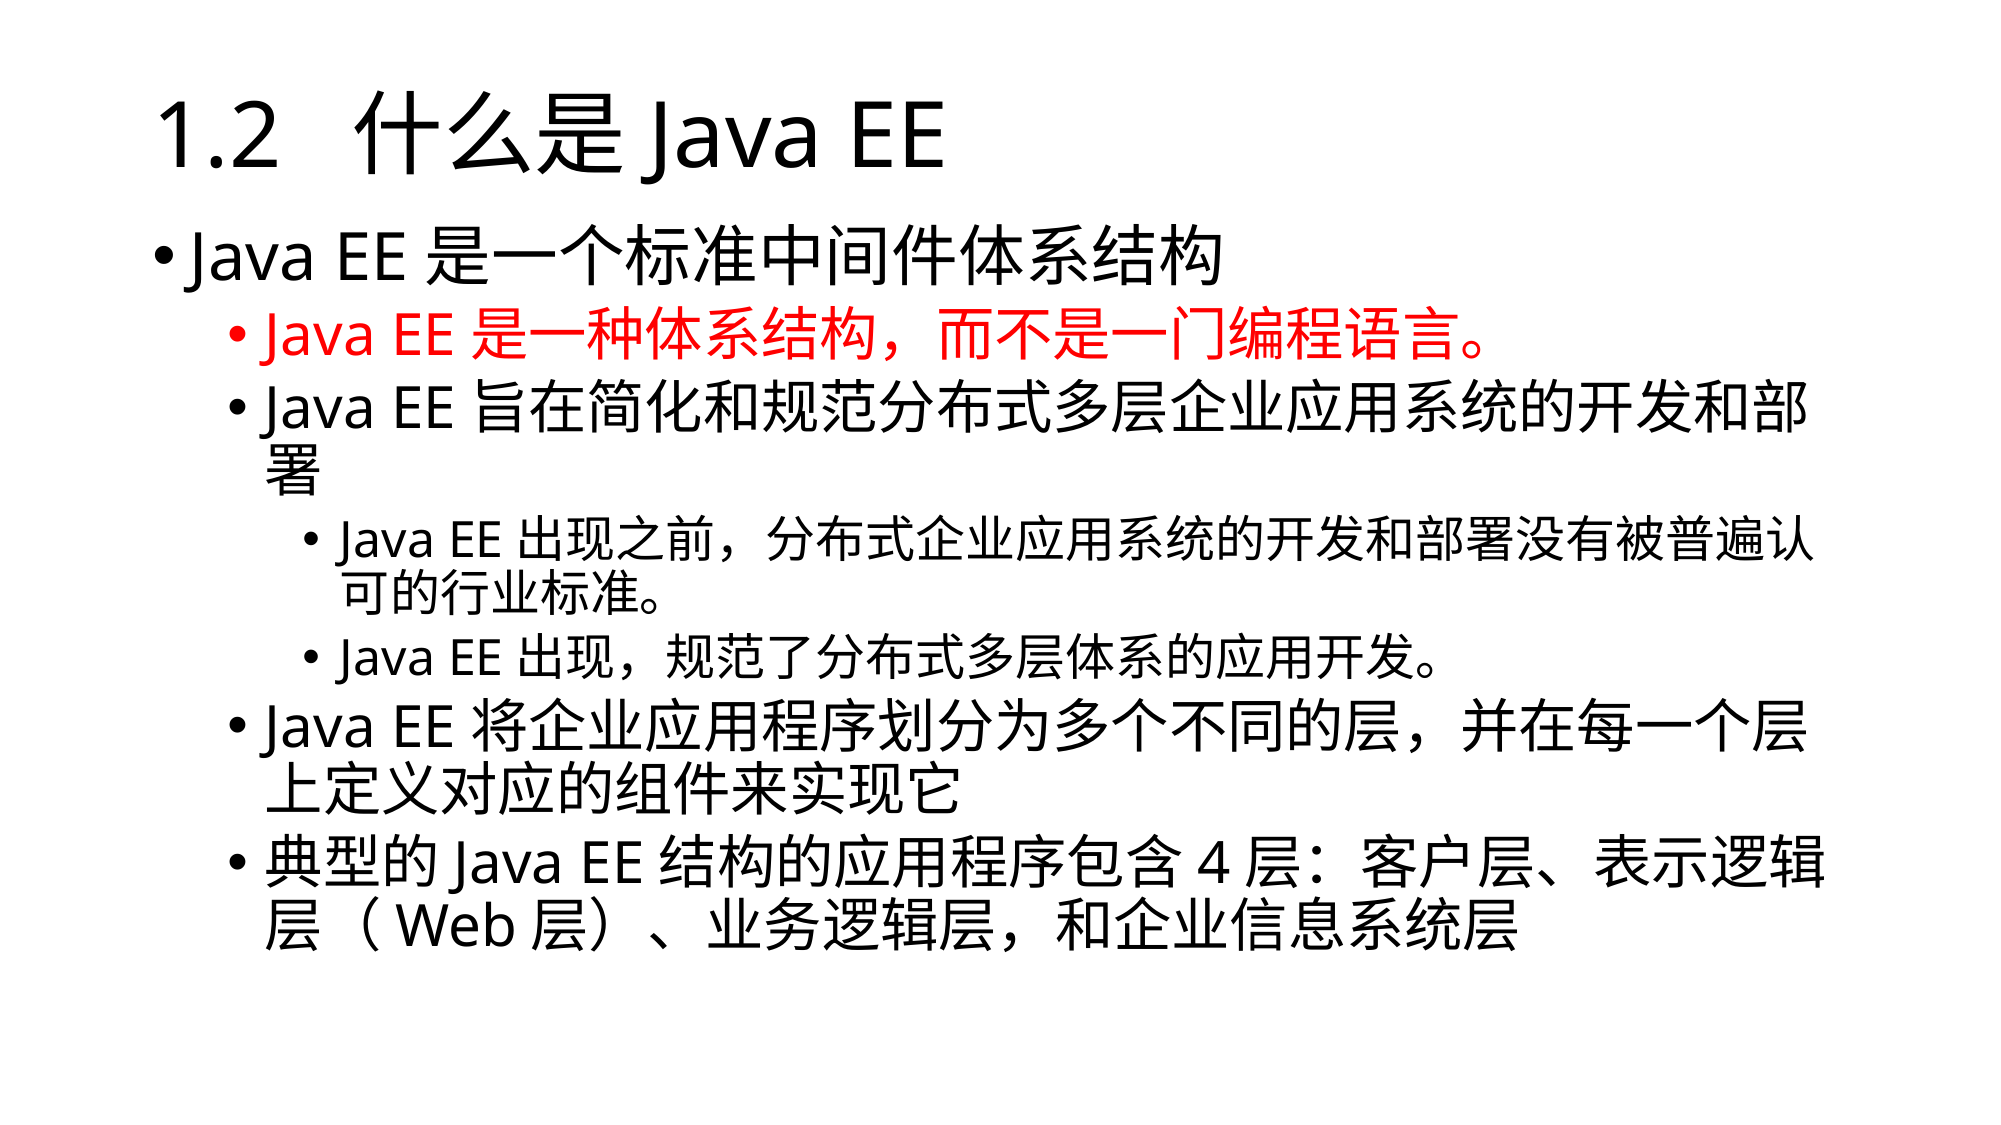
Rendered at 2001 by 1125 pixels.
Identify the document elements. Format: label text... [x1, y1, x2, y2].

title 1.2 什么是Java EE [137, 59, 1863, 215]
list Java EE是一个标准中间件体系结构 Java EE是一种体系结构，而不是一门编程语言。 Java EE旨在简化和规范分布式多层企业应用系统的开发和部署 Java EE出现之前，分布式企业应用系统的开发和部署没有被普遍认可的行业标准。 Java EE出现，规范了分布式多层体系的应用开发。 Java EE将企业应用程序划分为多个不同的层，并在每一个层上定义对应的组件来实现它 典型的Java EE结构的应用程序包含4层：客户层、表示逻辑层（Web层）、业务逻辑层，和企业信息系统层 [137, 215, 1863, 1088]
